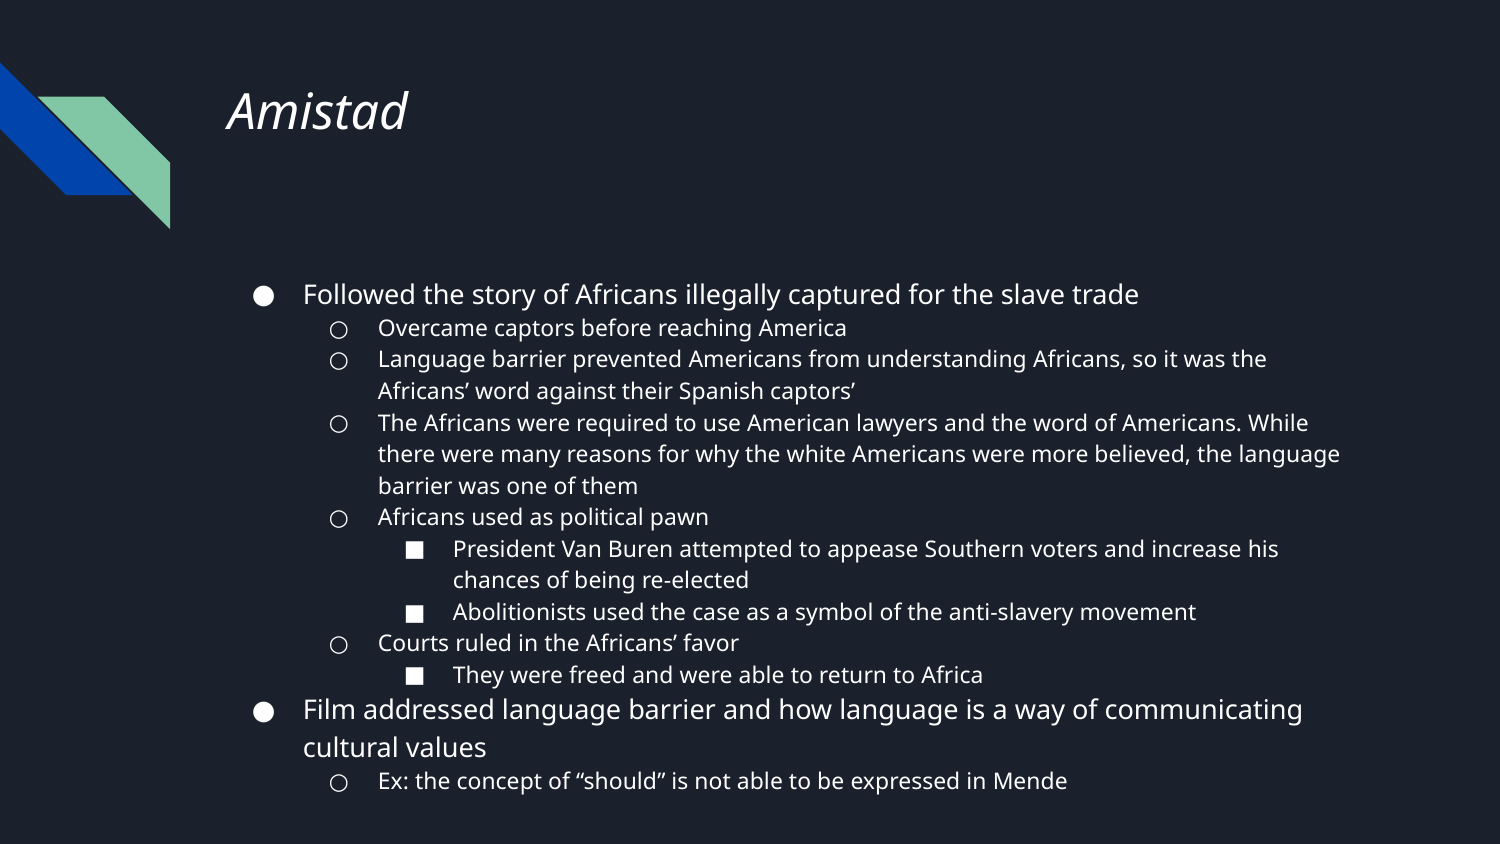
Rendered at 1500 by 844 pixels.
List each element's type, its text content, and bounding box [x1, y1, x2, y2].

title Amistad [212, 64, 1368, 215]
list Followed the story of Africans illegally captured for the slave trade Overcame captors before reaching America Language barrier prevented Americans from understanding Africans, so it was the Africans’ word against their Spanish captors’ The Africans were required to use American lawyers and the word of Americans. While there were many reasons for why the white Americans were more believed, the language barrier was one of them Africans used as political pawn President Van Buren attempted to appease Southern voters and increase his chances of being re-elected Abolitionists used the case as a symbol of the anti-slavery movement Courts ruled in the Africans’ favor They were freed and were able to return to Africa Film addressed language barrier and how language is a way of communicating cultural values Ex: the concept of “should” is not able to be expressed in Mende [212, 257, 1368, 735]
